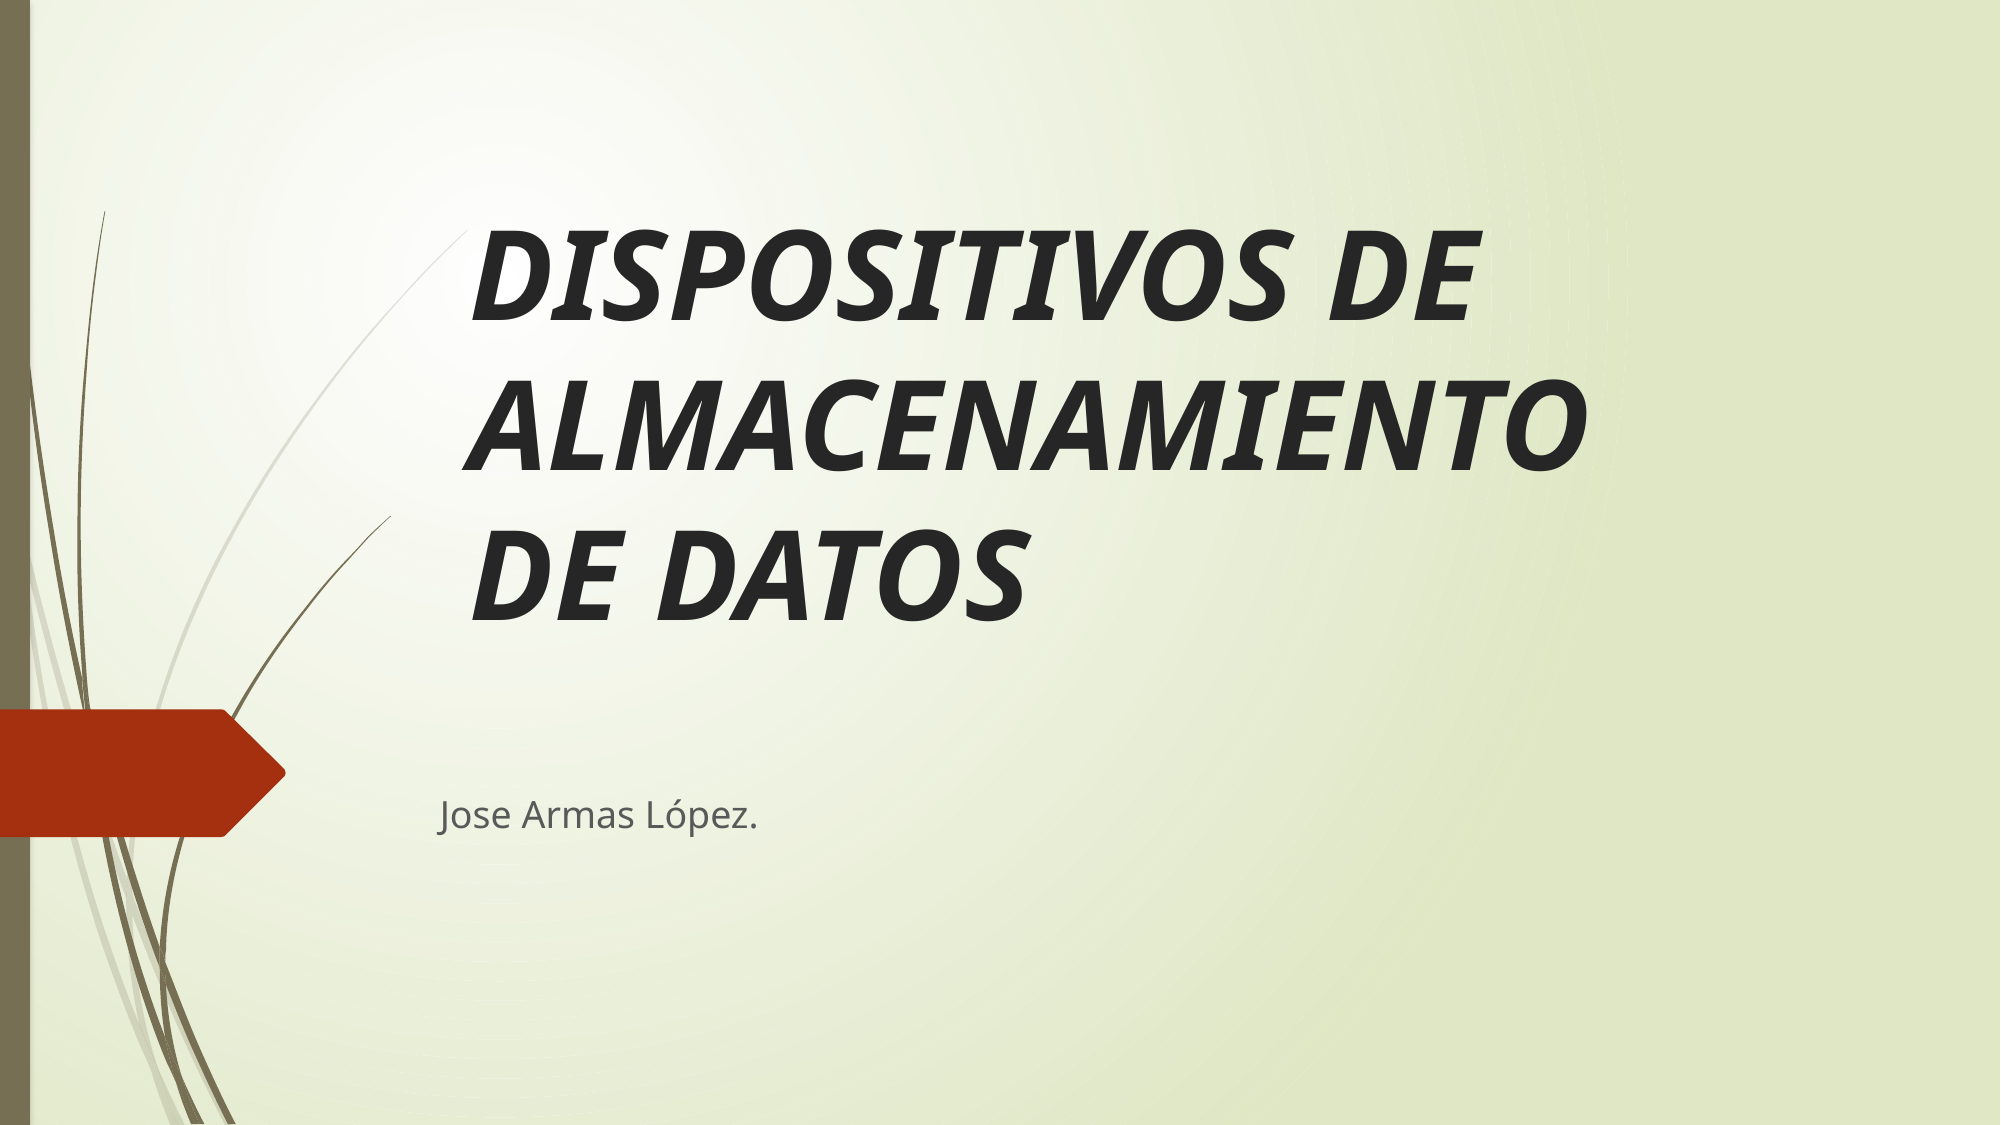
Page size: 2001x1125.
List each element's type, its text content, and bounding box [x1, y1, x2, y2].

subtitle Jose Armas López. [424, 783, 1888, 969]
title DISPOSITIVOS DE ALMACENAMIENTO DE DATOS [454, 281, 1917, 653]
